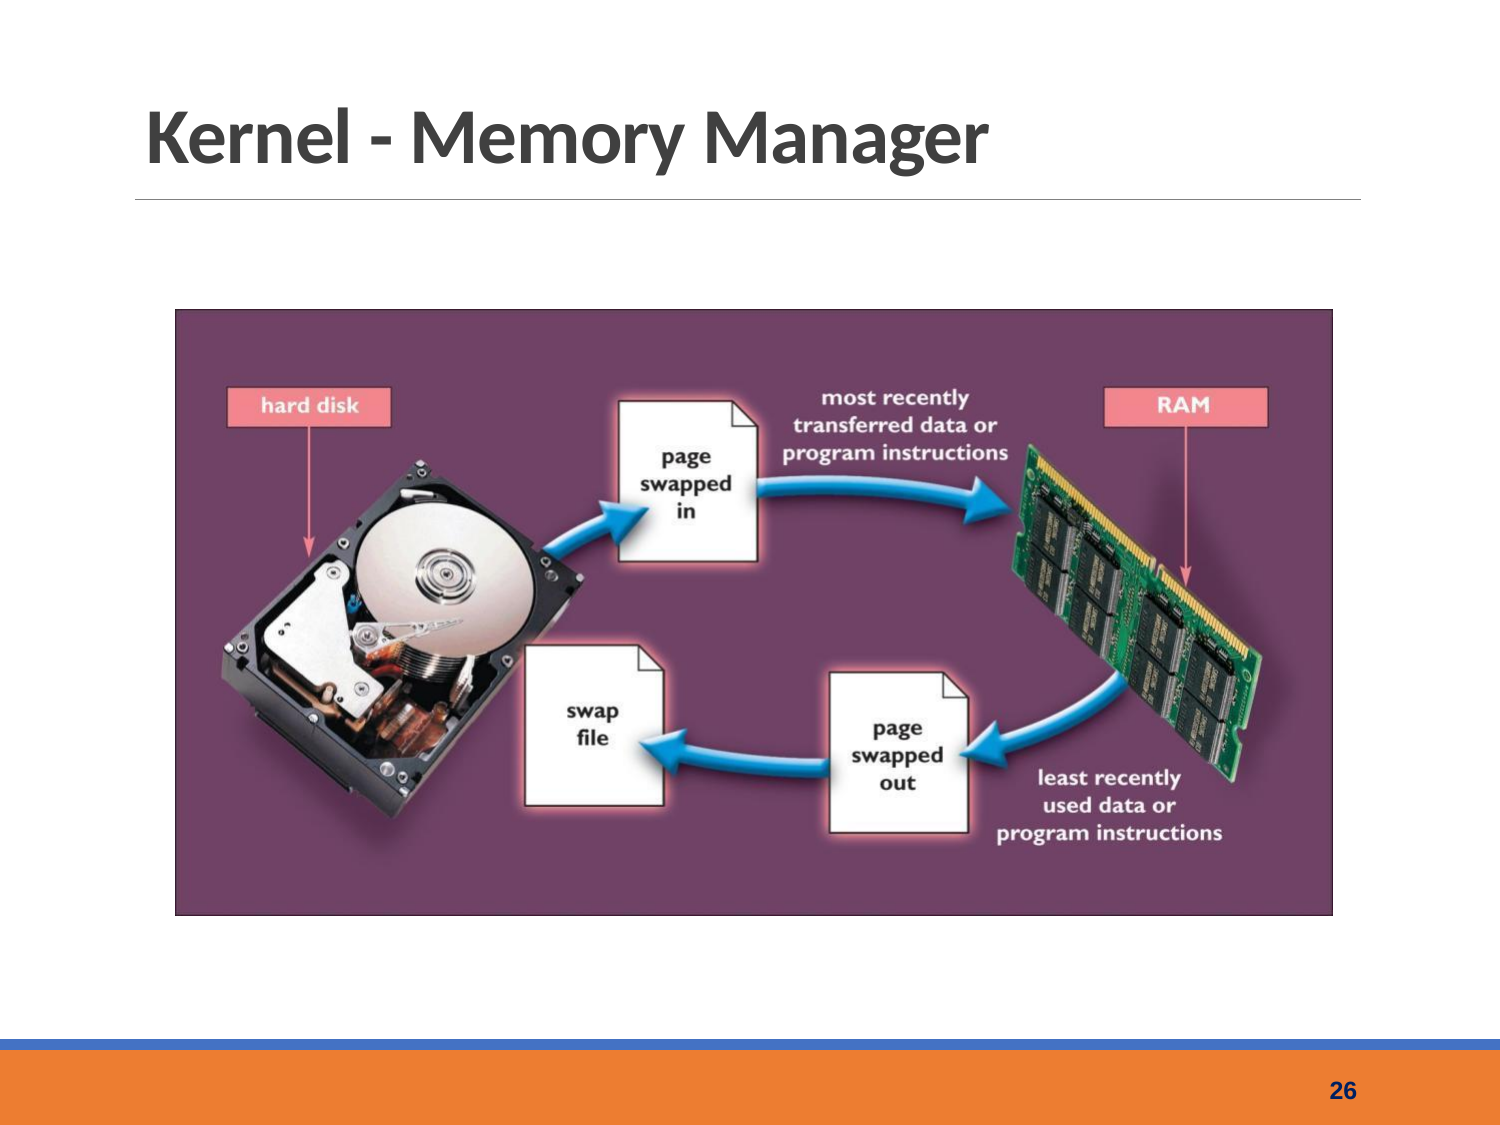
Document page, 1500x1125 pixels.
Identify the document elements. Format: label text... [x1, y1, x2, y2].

title Kernel - Memory Manager [131, 50, 1369, 188]
slide_number 26 [1257, 1059, 1373, 1120]
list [174, 308, 1333, 916]
